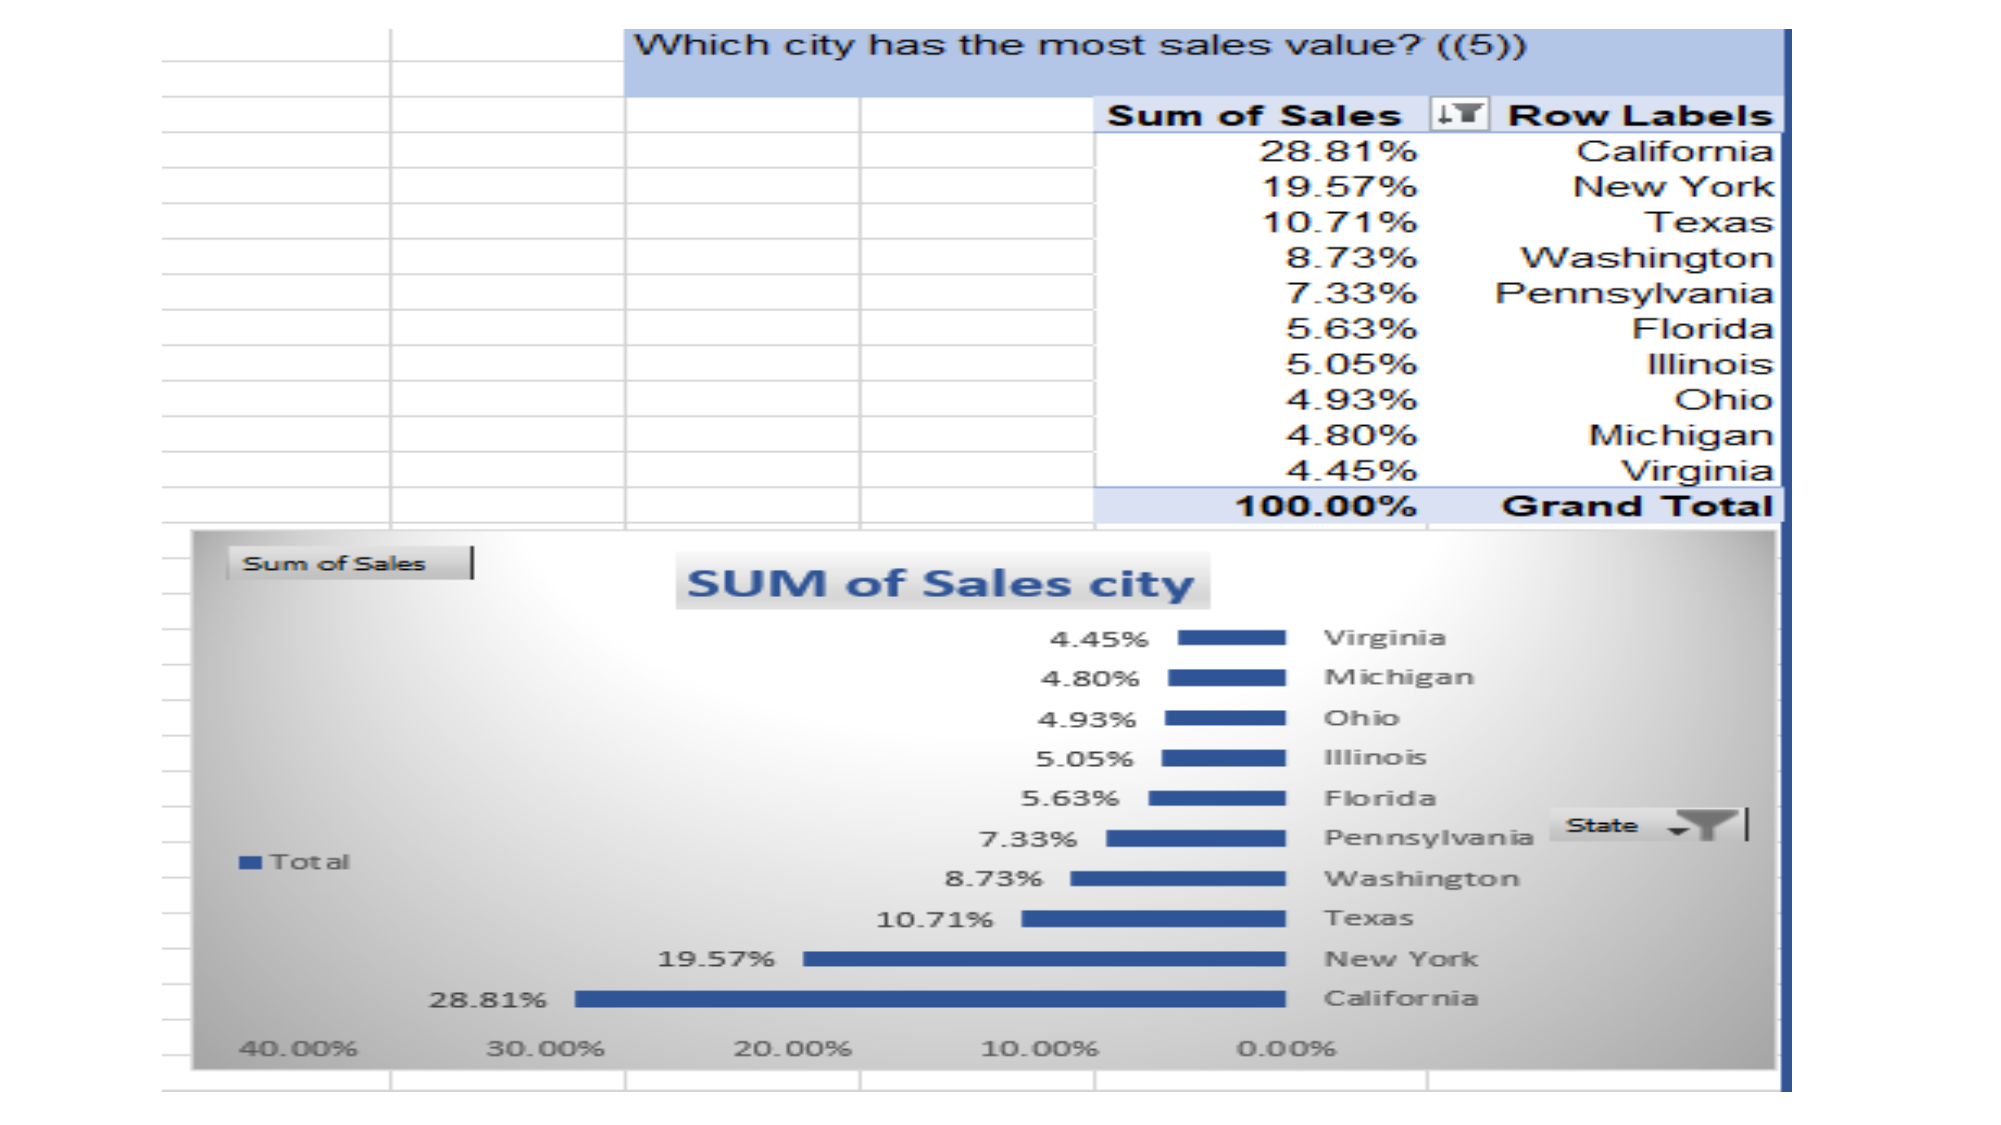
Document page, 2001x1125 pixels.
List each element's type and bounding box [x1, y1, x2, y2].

picture [162, 29, 1792, 1092]
